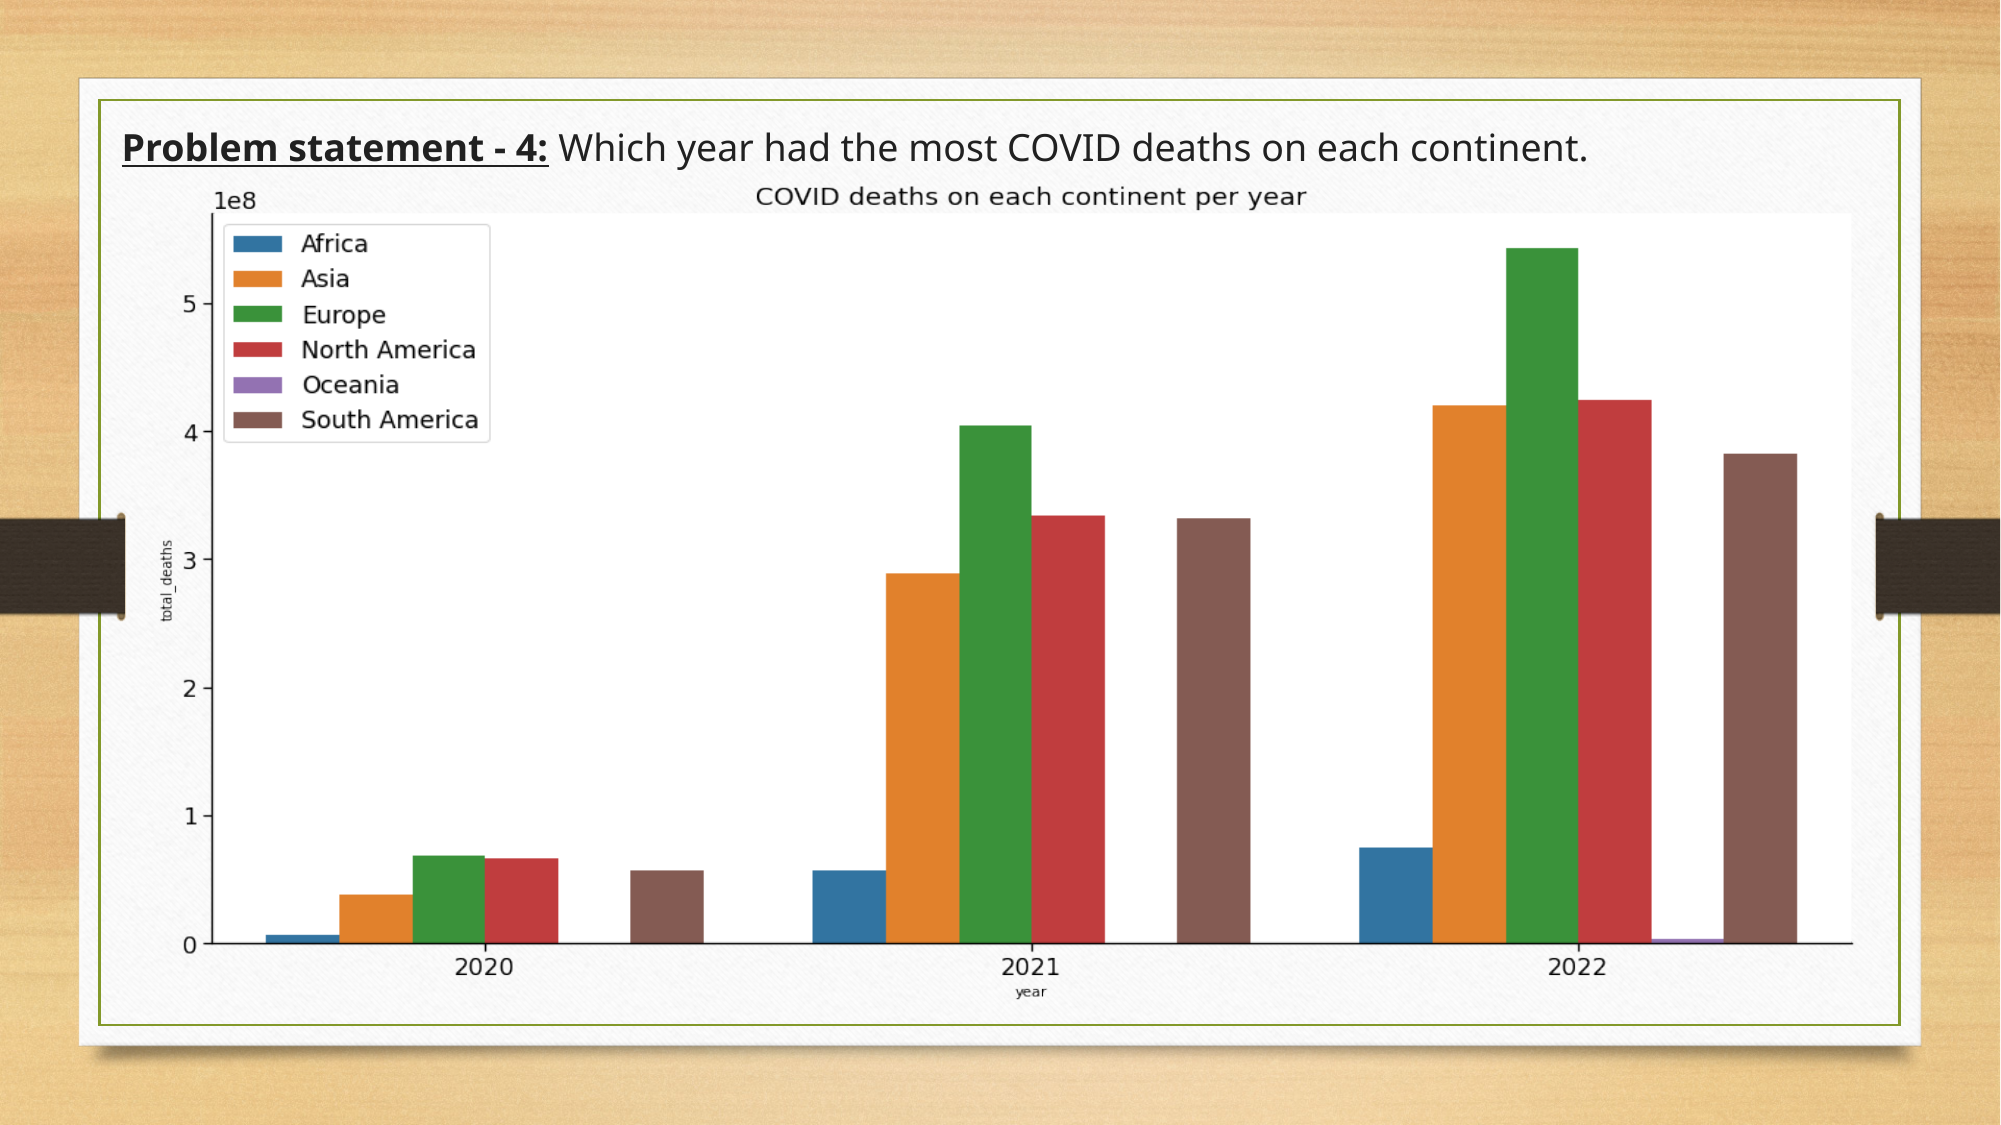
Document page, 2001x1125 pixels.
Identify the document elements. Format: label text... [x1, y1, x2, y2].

text_box Problem statement - 4: Which year had the most COVID deaths on each continent. [106, 116, 1756, 177]
picture [0, 0, 2001, 1125]
